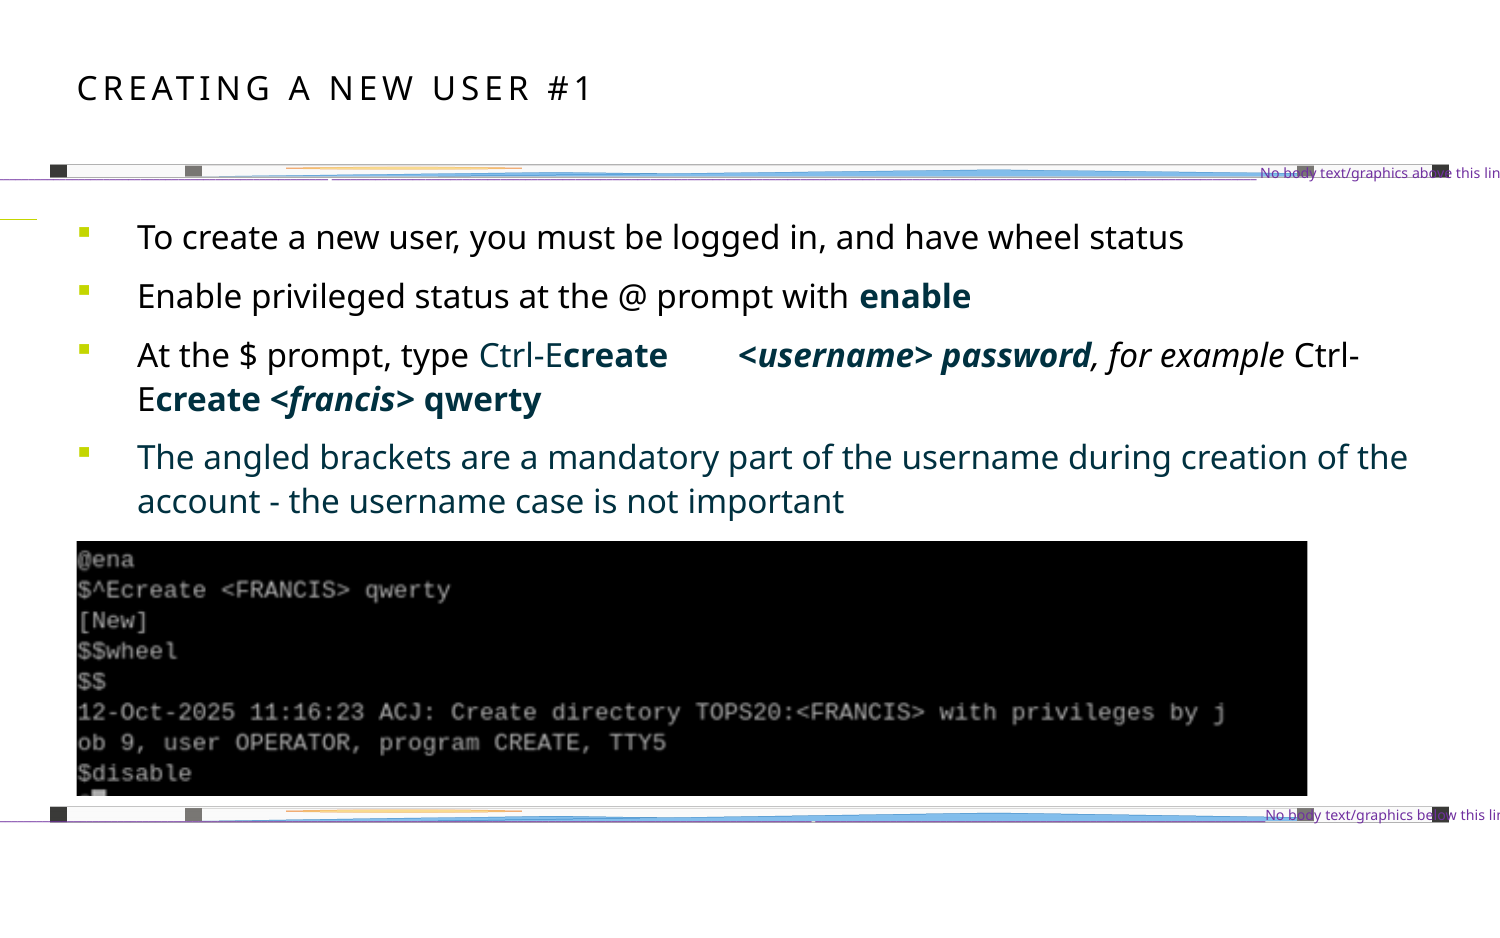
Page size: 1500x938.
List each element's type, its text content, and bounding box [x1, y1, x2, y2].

picture [0, 806, 1500, 823]
picture [0, 164, 1500, 178]
title Creating a new user #1 [76, 67, 975, 163]
list To create a new user, you must be logged in, and have wheel status Enable privileged status at the @ prompt with enable At the $ prompt, type Ctrl-Ecreate <username> password, for example Ctrl-Ecreate <francis> qwerty The angled brackets are a mandatory part of the username during creation of the account - the username case is not important [76, 212, 1424, 542]
picture [76, 541, 1308, 796]
